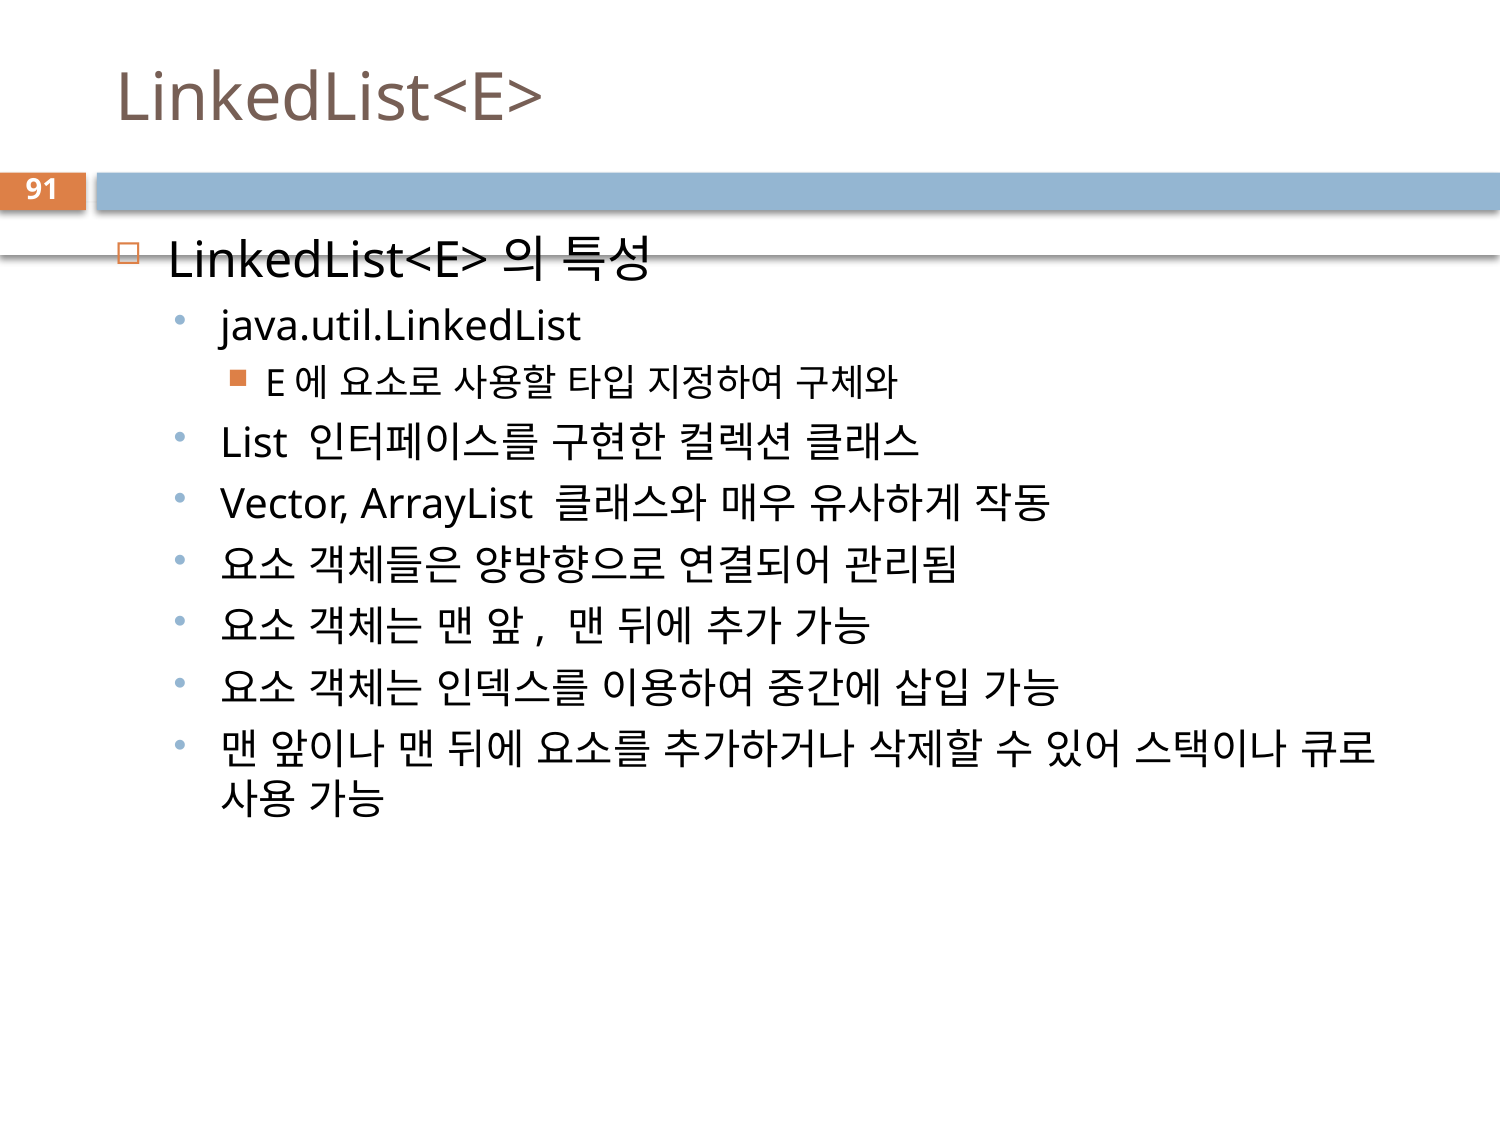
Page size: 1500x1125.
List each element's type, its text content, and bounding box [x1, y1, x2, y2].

title LinkedList<E> [100, 37, 1438, 149]
list LinkedList<E>의 특성 java.util.LinkedList E에 요소로 사용할 타입 지정하여 구체와 List 인터페이스를 구현한 컬렉션 클래스 Vector, ArrayList 클래스와 매우 유사하게 작동 요소 객체들은 양방향으로 연결되어 관리됨 요소 객체는 맨 앞, 맨 뒤에 추가 가능 요소 객체는 인덱스를 이용하여 중간에 삽입 가능 맨 앞이나 맨 뒤에 요소를 추가하거나 삭제할 수 있어 스택이나 큐로 사용 가능 [100, 219, 1438, 1047]
slide_number 91 [0, 170, 87, 211]
